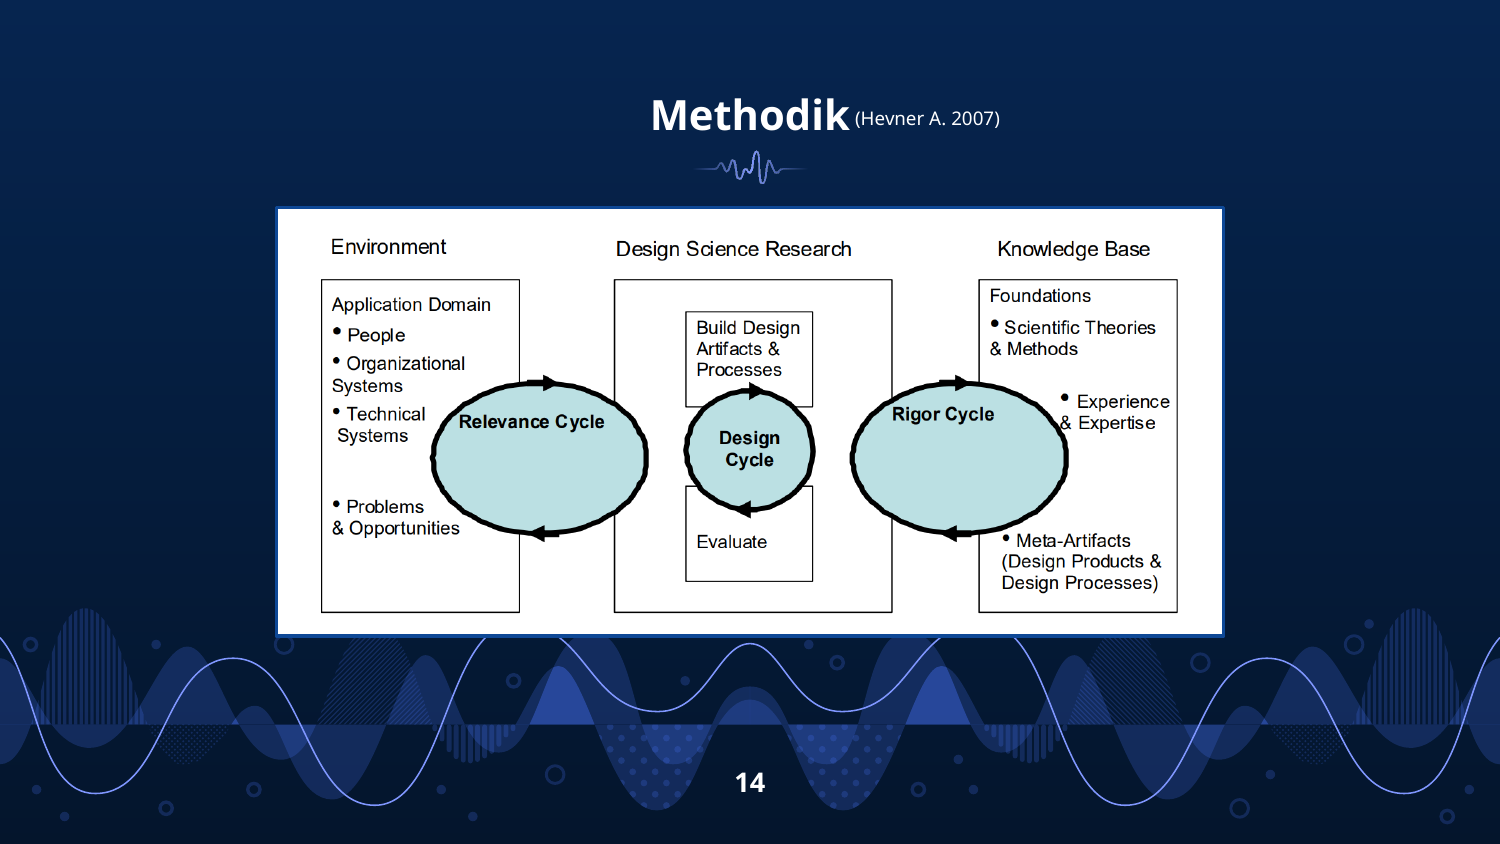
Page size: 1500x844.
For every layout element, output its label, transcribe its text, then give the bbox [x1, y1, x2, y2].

slide_number 14 [705, 724, 795, 844]
title Methodik [203, 74, 1297, 140]
text_box (Hevner A. 2007) [840, 99, 1015, 137]
picture [277, 208, 1223, 635]
